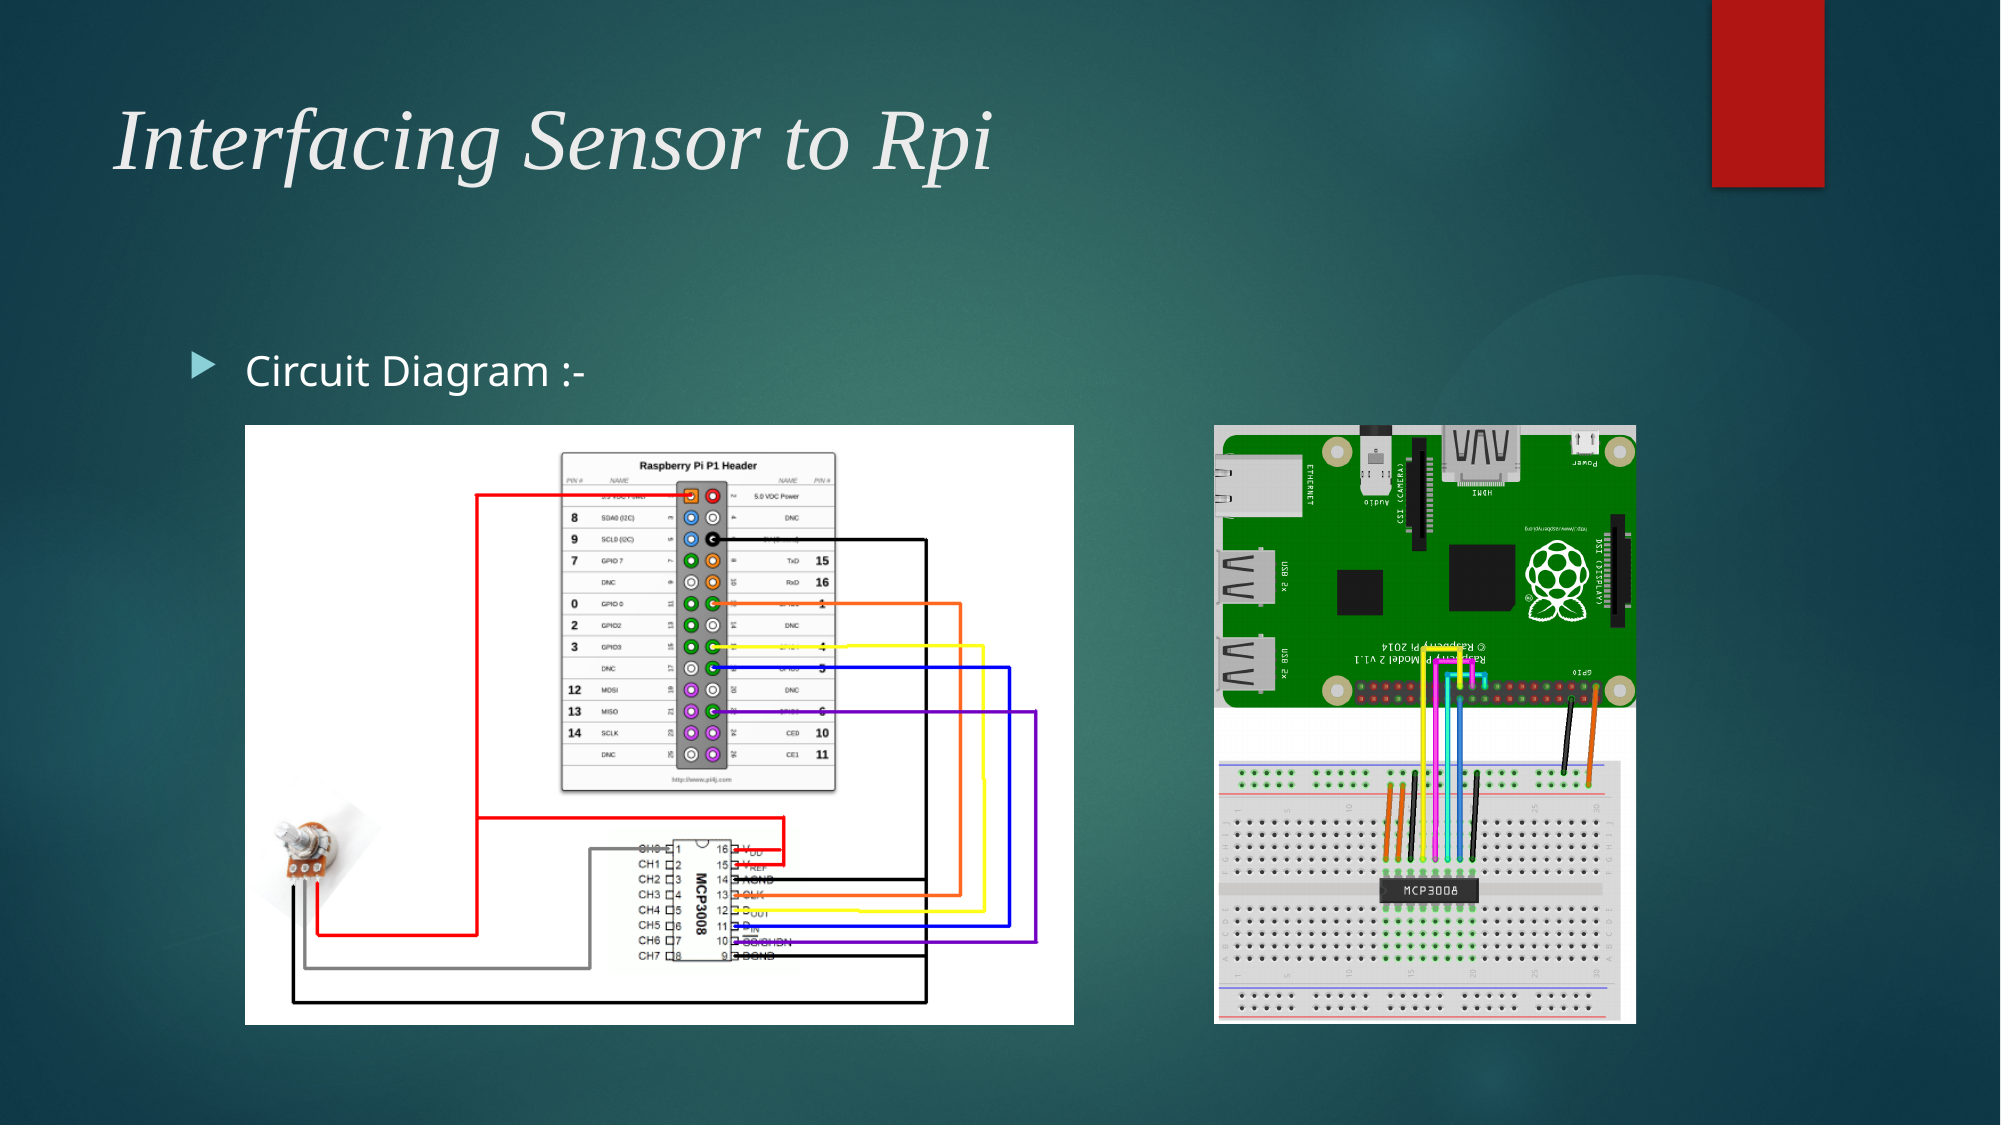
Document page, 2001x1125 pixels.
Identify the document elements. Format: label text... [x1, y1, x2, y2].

picture [0, 0, 2001, 1125]
list Circuit Diagram :- [180, 336, 1650, 1026]
title Interfacing Sensor to Rpi [105, 73, 1650, 305]
